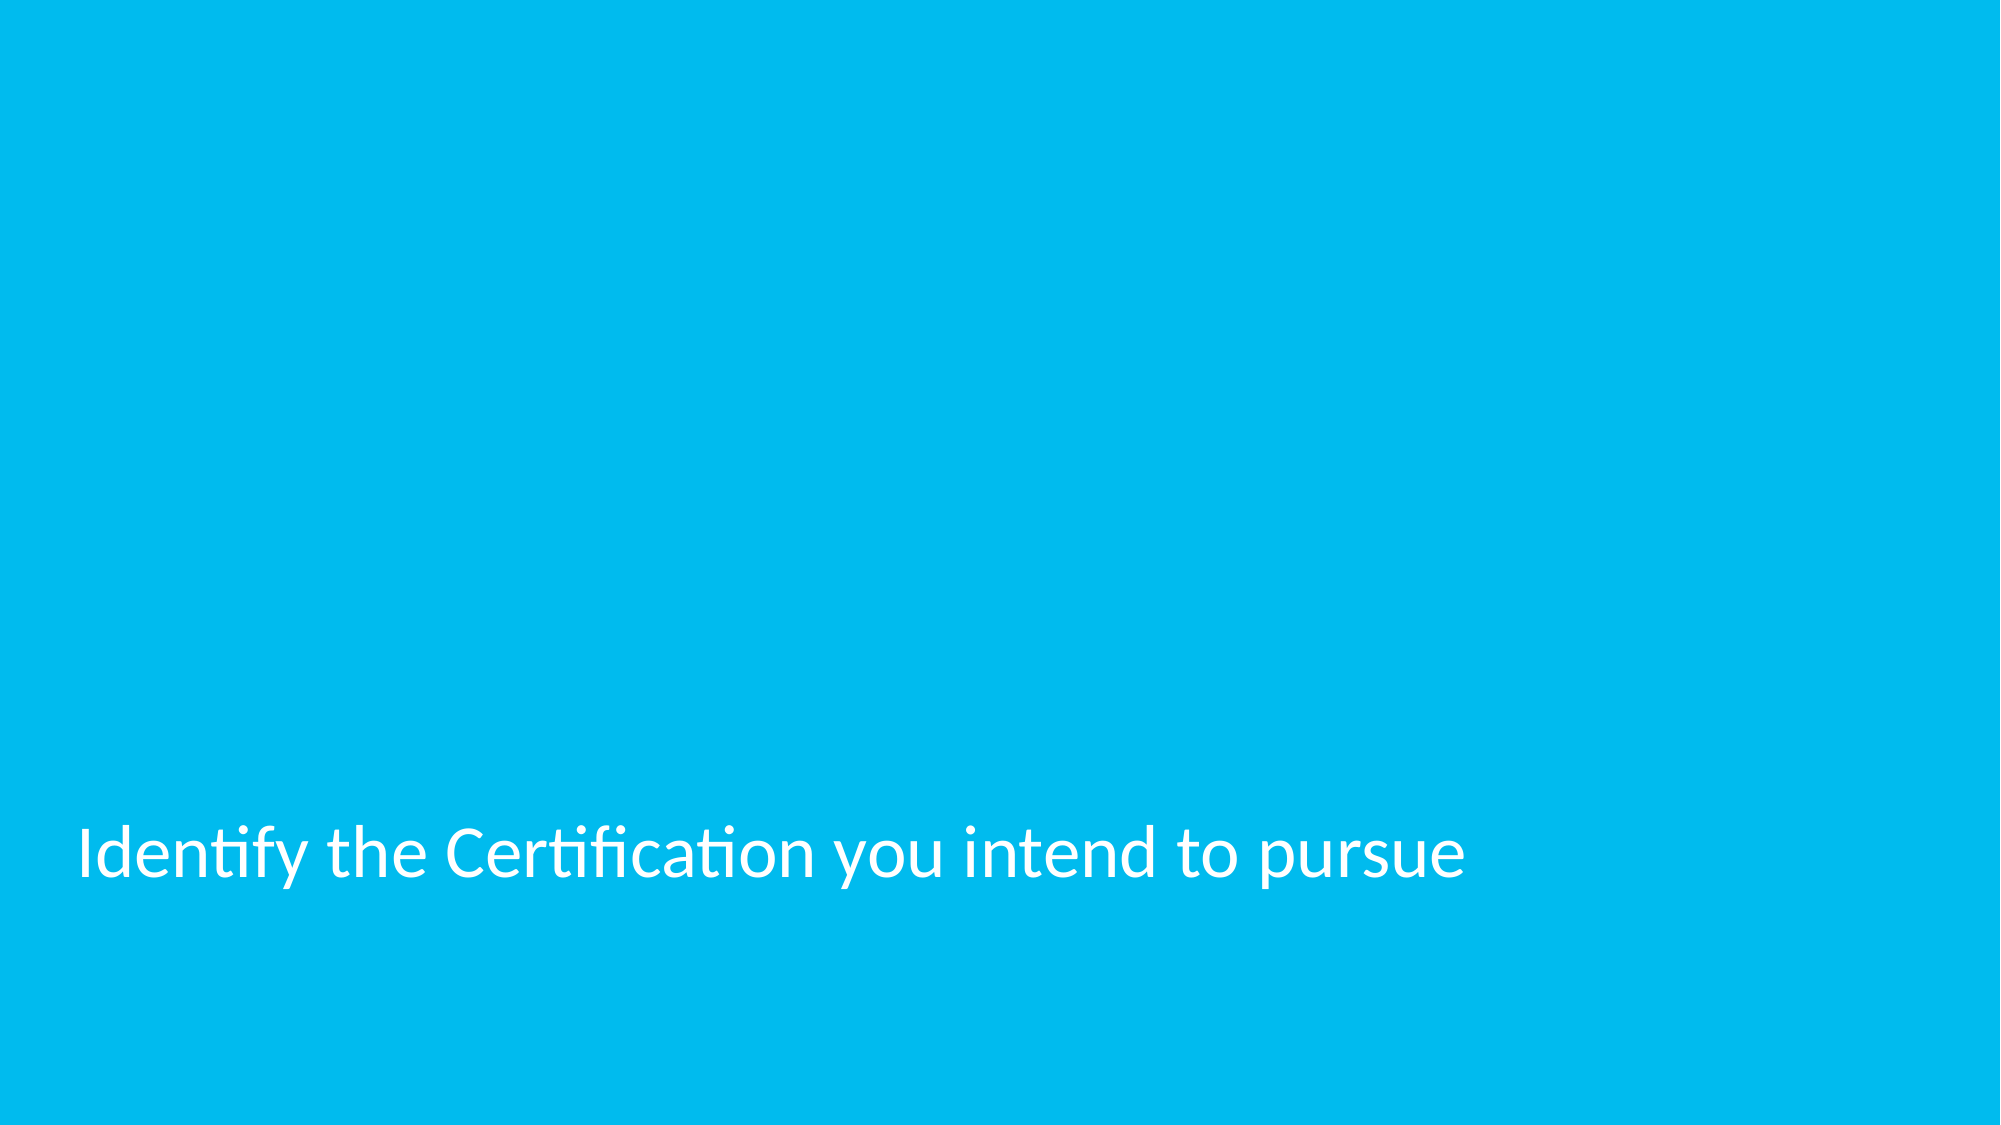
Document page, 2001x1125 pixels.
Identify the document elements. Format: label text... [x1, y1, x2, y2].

title Identify the Certification you intend to pursue [76, 701, 1924, 893]
